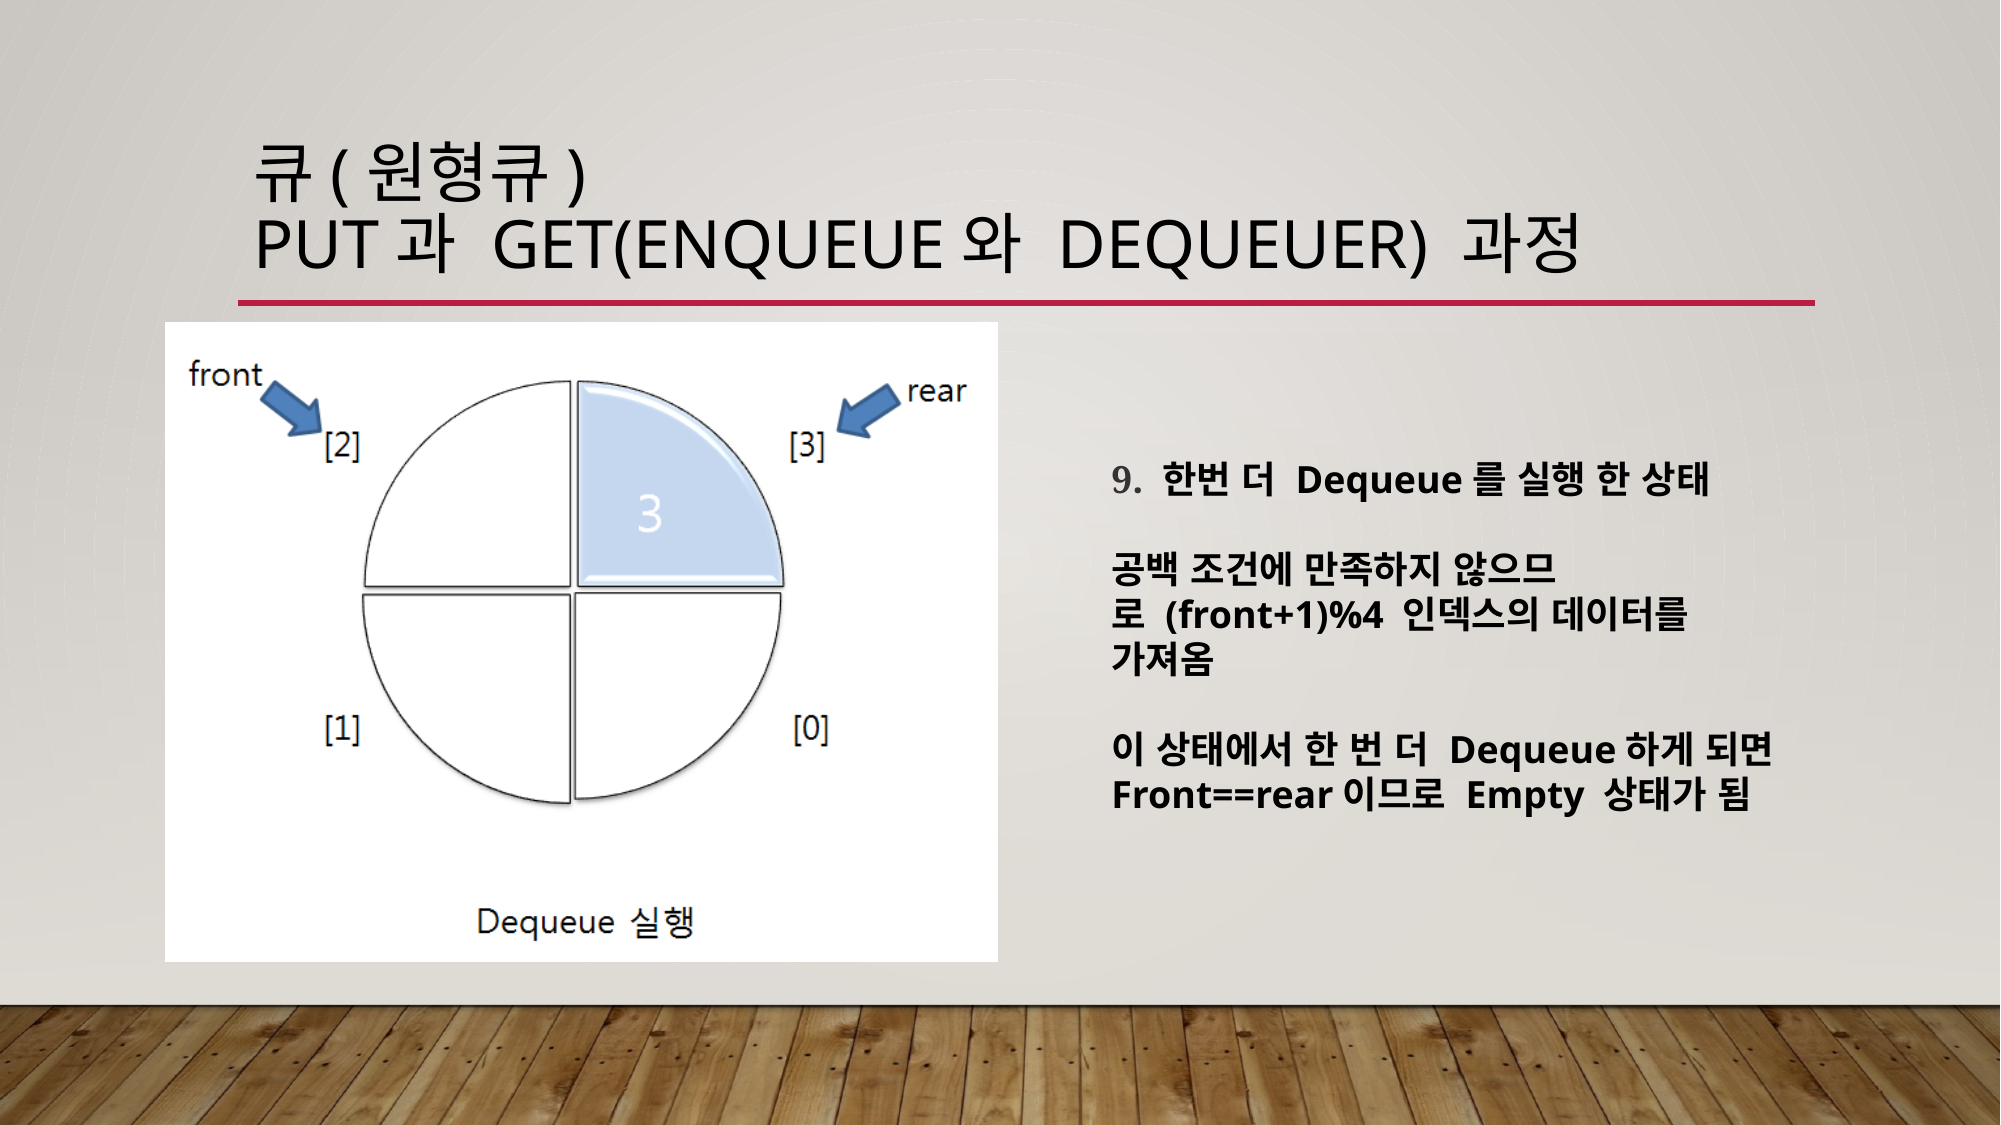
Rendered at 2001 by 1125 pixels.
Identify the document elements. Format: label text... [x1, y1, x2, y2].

picture [165, 322, 998, 962]
picture [0, 1005, 2000, 1125]
title 큐(원형큐) put과 get(Enqueue와 dequeuer) 과정 [238, 131, 1814, 305]
text_box 9. 한번 더 Dequeue를 실행 한 상태 공백 조건에 만족하지 않으므로 (front+1)%4 인덱스의 데이터를 가져옴 이 상태에서 한 번 더 Dequeue하게 되면 Front==rear이므로 Empty 상태가 됨 [1096, 448, 1814, 869]
